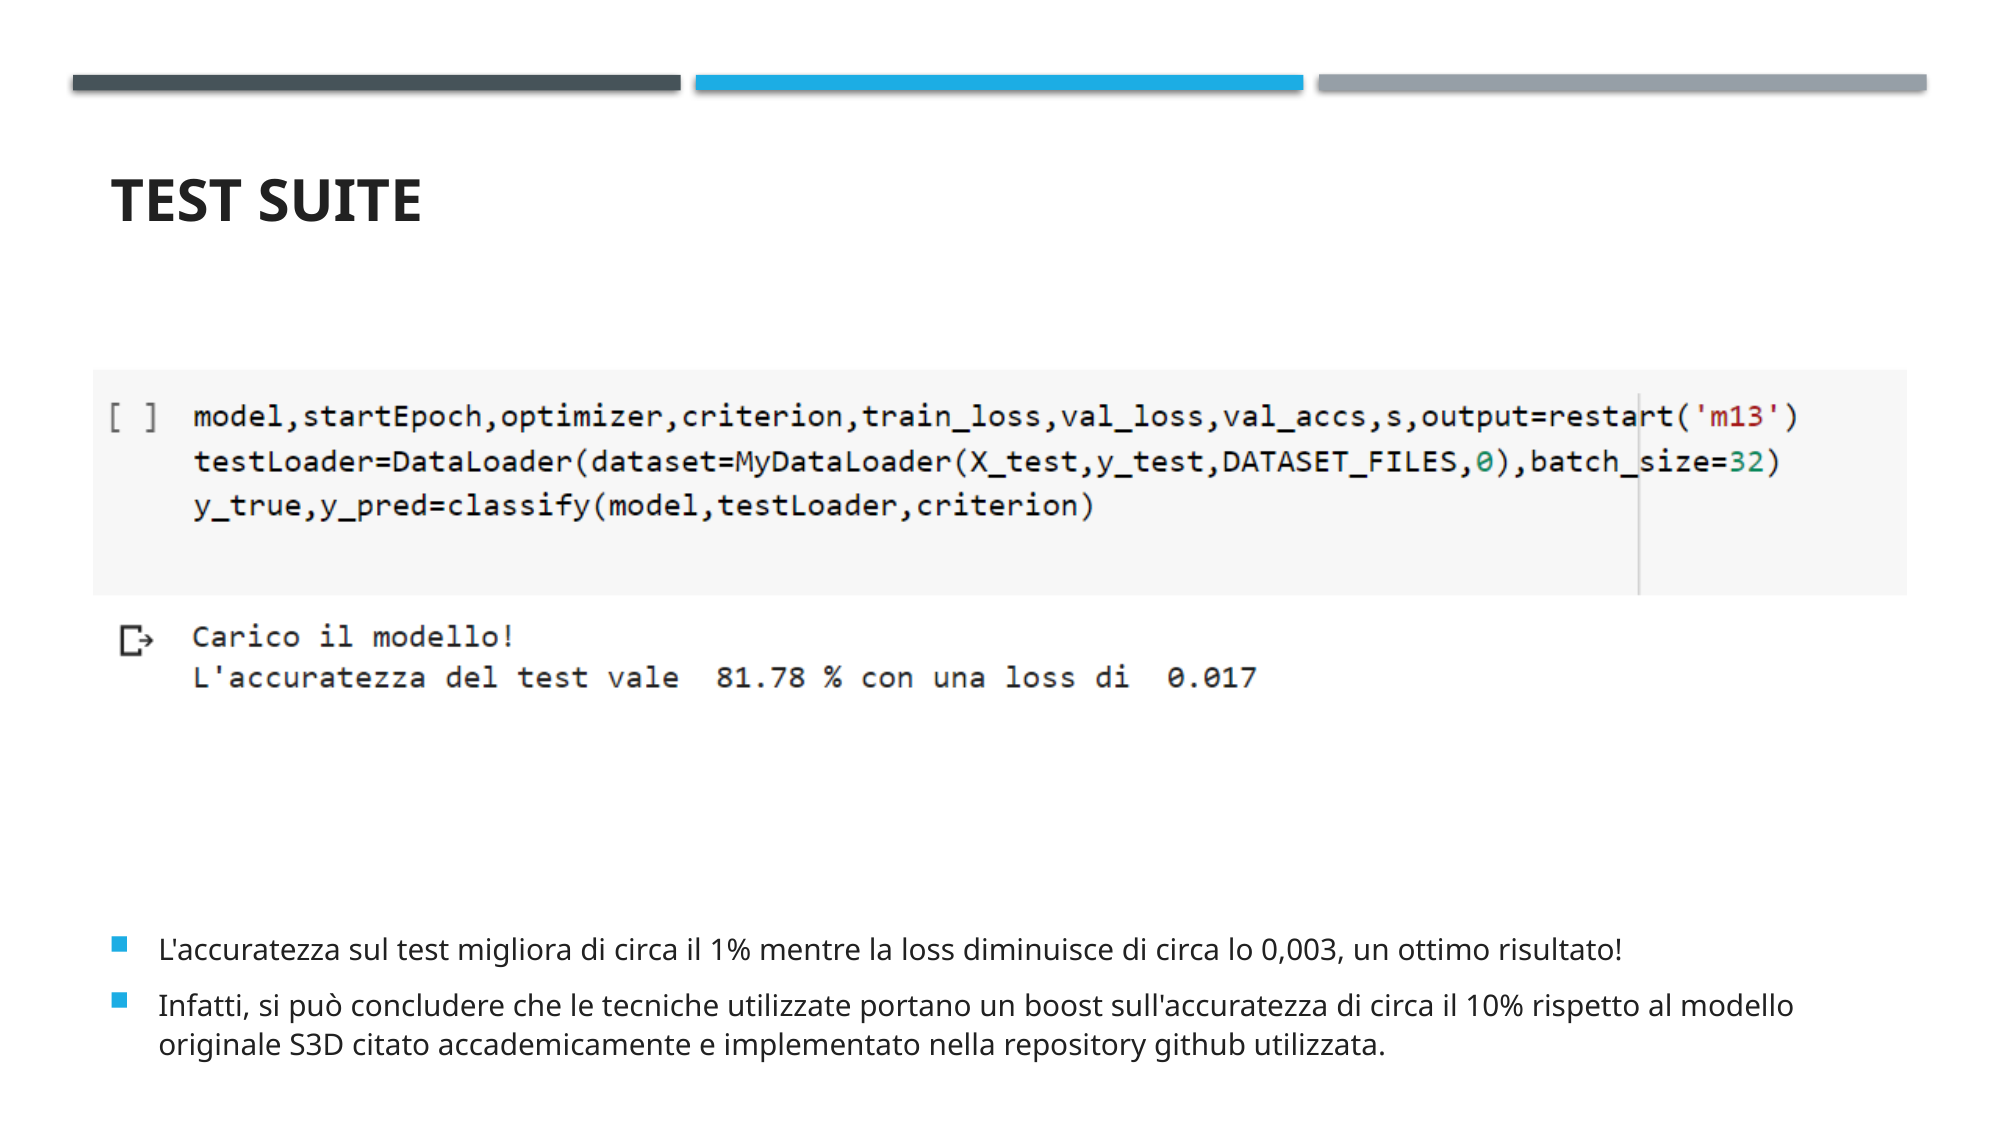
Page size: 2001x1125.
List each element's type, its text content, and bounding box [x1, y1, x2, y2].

picture [93, 366, 1907, 731]
title Test suite [95, 115, 1905, 311]
list Vediamo ora come si comporta il modello proposto sul test set: L'accuratezza sul test migliora di circa il 1% mentre la loss diminuisce di circa lo 0,003, un ottimo risultato! Infatti, si può concludere che le tecniche utilizzate portano un boost sull'accuratezza di circa il 10% rispetto al modello originale S3D citato accademicamente e implementato nella repository github utilizzata. [93, 742, 1904, 1071]
